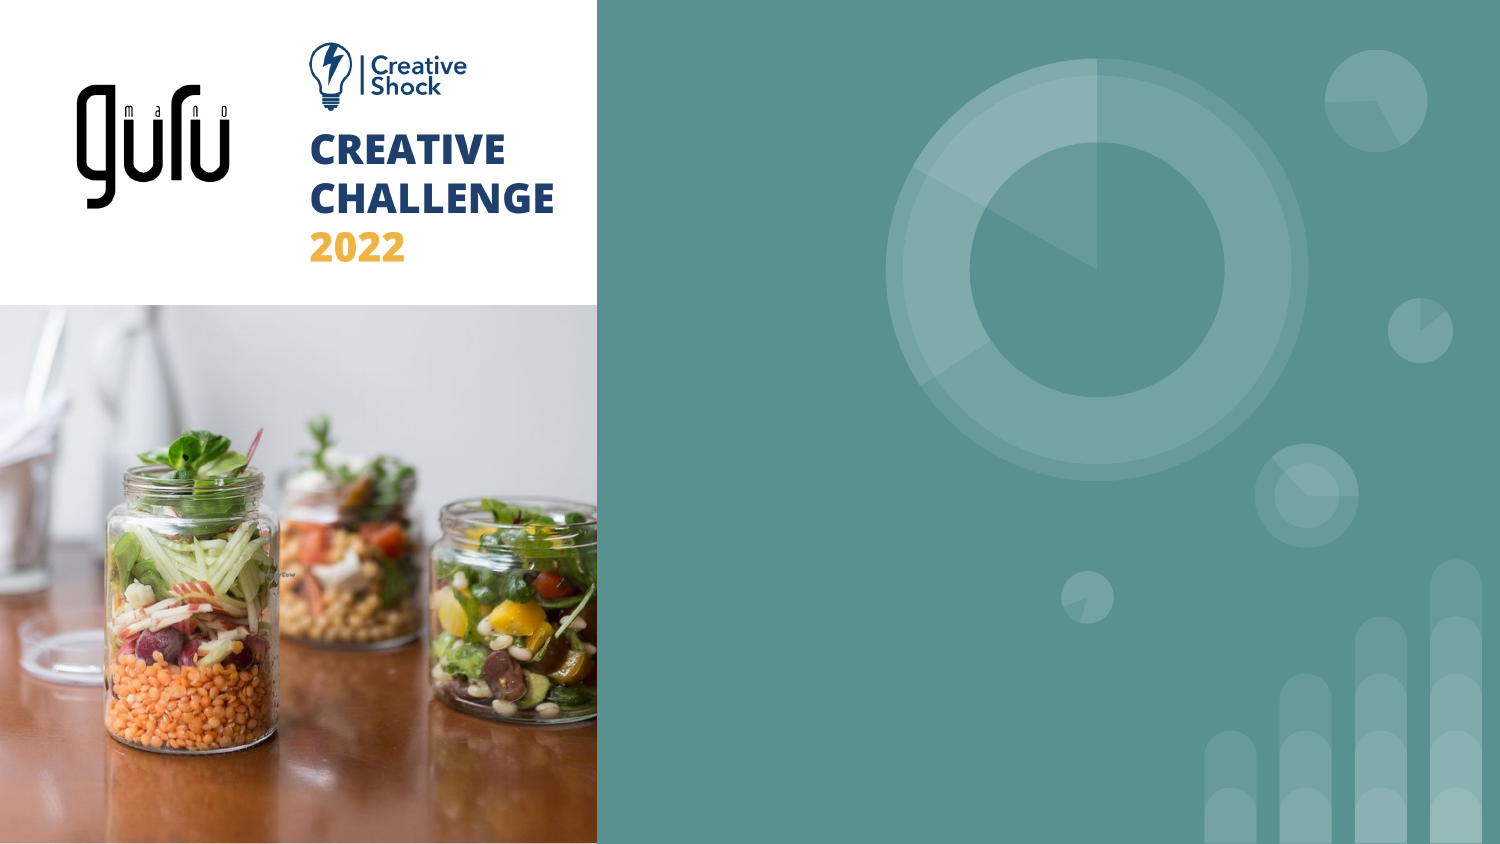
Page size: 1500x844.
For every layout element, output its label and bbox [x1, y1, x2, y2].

picture [0, 0, 597, 844]
